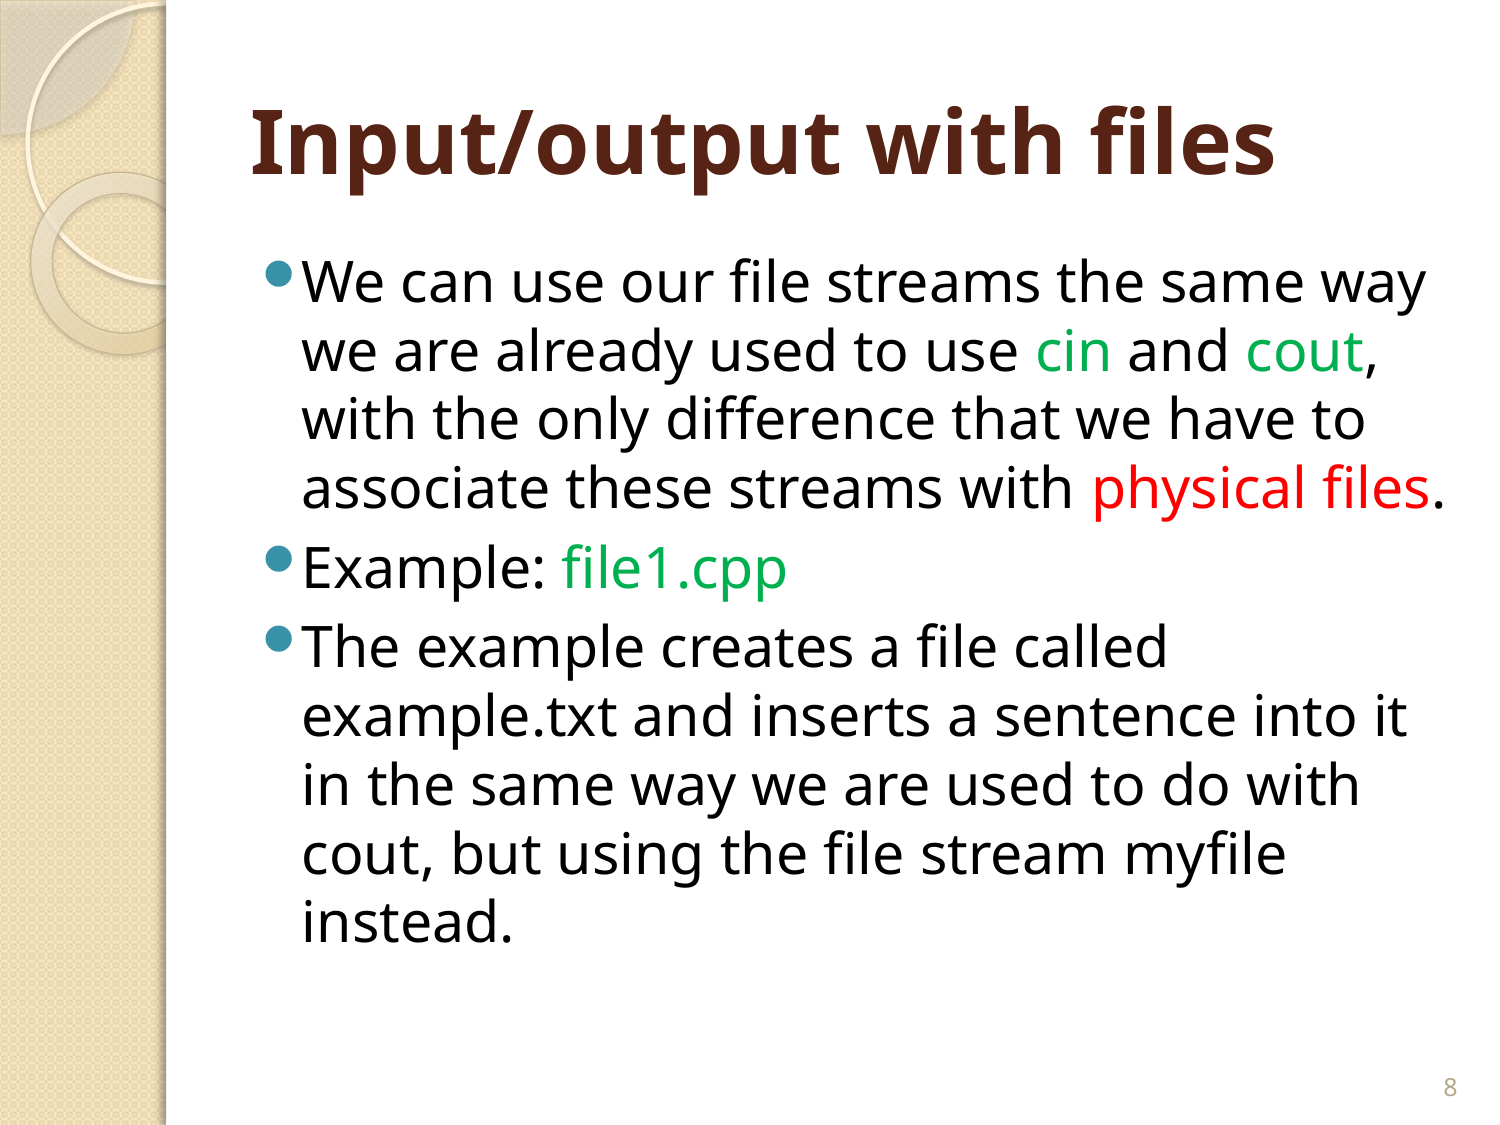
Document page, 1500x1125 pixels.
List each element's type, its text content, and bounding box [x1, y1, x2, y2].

list We can use our file streams the same way we are already used to use cin and cout, with the only difference that we have to associate these streams with physical files. Example: file1.cpp The example creates a file called example.txt and inserts a sentence into it in the same way we are used to do with cout, but using the file stream myfile instead. [235, 237, 1466, 1025]
slide_number 8 [1413, 1034, 1488, 1113]
title Input/output with files [235, 45, 1466, 233]
